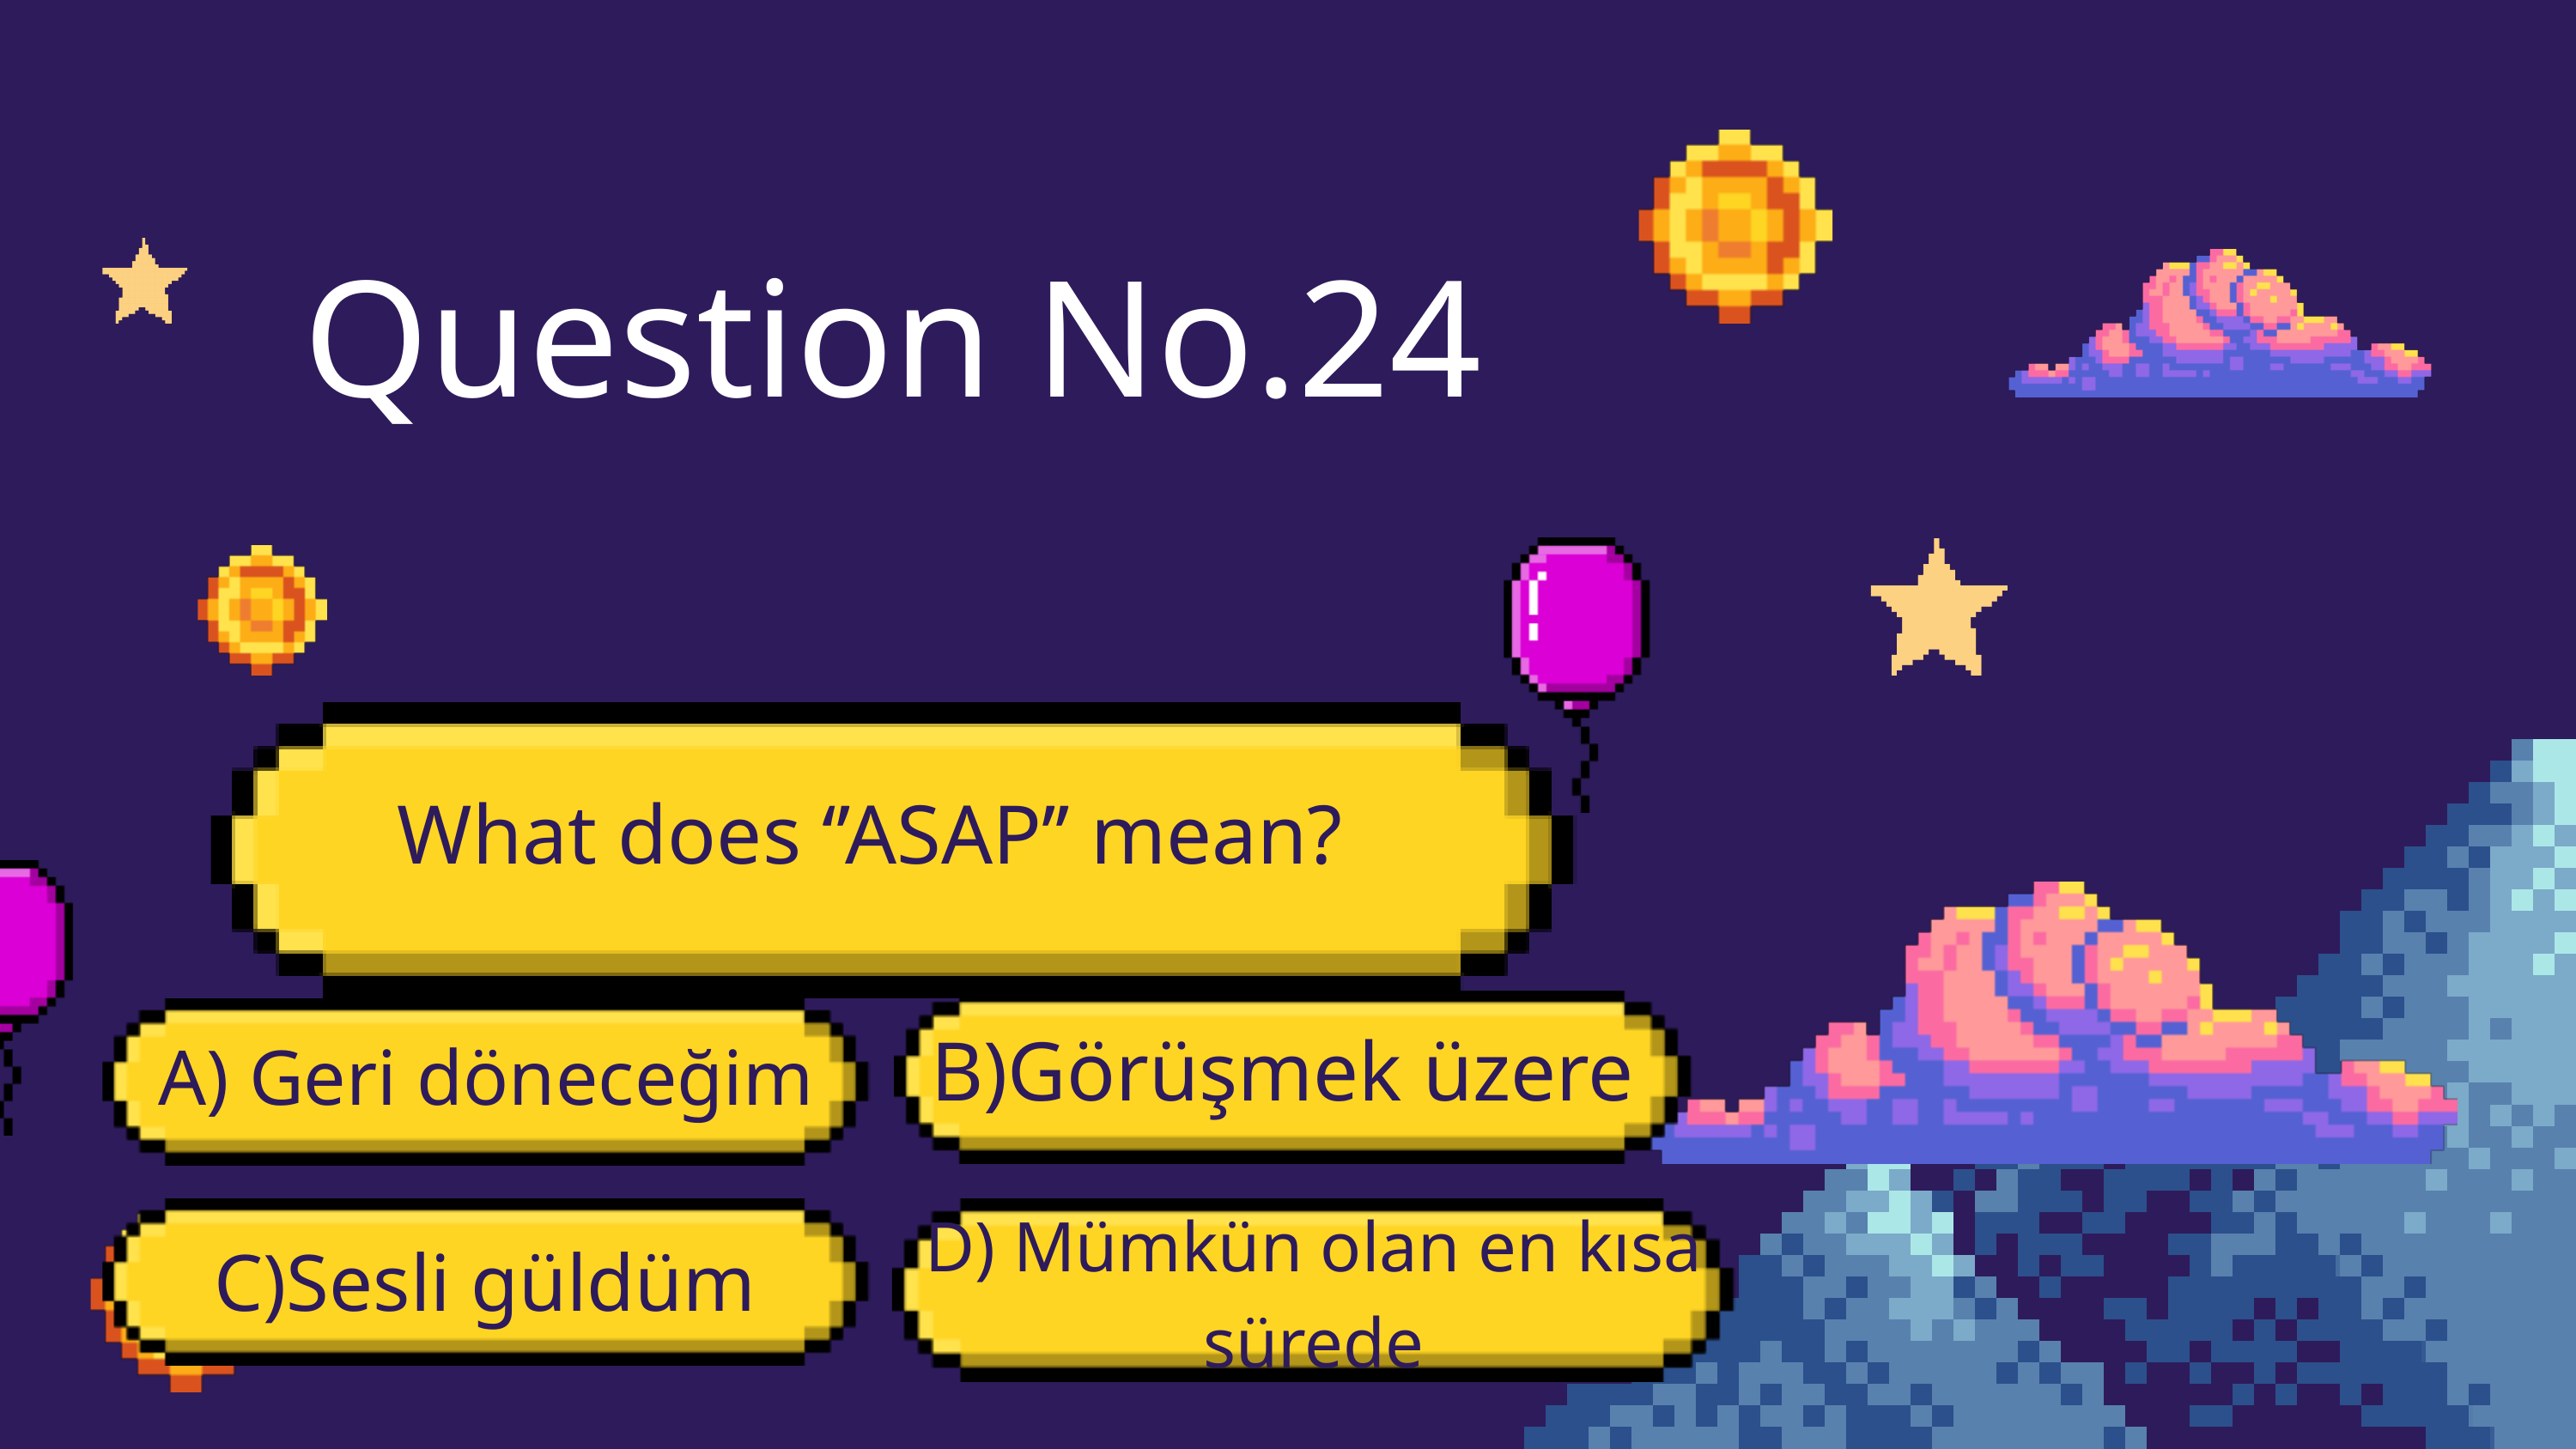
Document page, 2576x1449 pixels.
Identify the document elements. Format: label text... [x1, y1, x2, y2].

text_box C)Sesli güldüm [144, 1218, 826, 1328]
text_box What does ‘’ASAP’’ mean? [291, 766, 1450, 880]
text_box [1638, 130, 1833, 324]
text_box [210, 702, 1504, 999]
text_box [0, 860, 74, 1136]
text_box [102, 998, 871, 1015]
text_box [1504, 739, 2576, 1449]
text_box [102, 1121, 871, 1166]
text_box D) Mümkün olan en kısa sürede [891, 1190, 1736, 1382]
text_box [2008, 249, 2432, 397]
text_box [1504, 537, 1650, 813]
text_box [102, 238, 188, 324]
text_box [90, 1198, 284, 1393]
text_box A) Geri döneceğim [76, 1015, 896, 1121]
text_box [102, 1198, 871, 1366]
text_box Question No.24 [250, 246, 1536, 429]
text_box [1870, 538, 2008, 676]
text_box [197, 545, 327, 676]
text_box [894, 991, 1693, 1164]
text_box B)Görüşmek üzere [907, 1003, 1680, 1118]
text_box [1649, 882, 2458, 1164]
